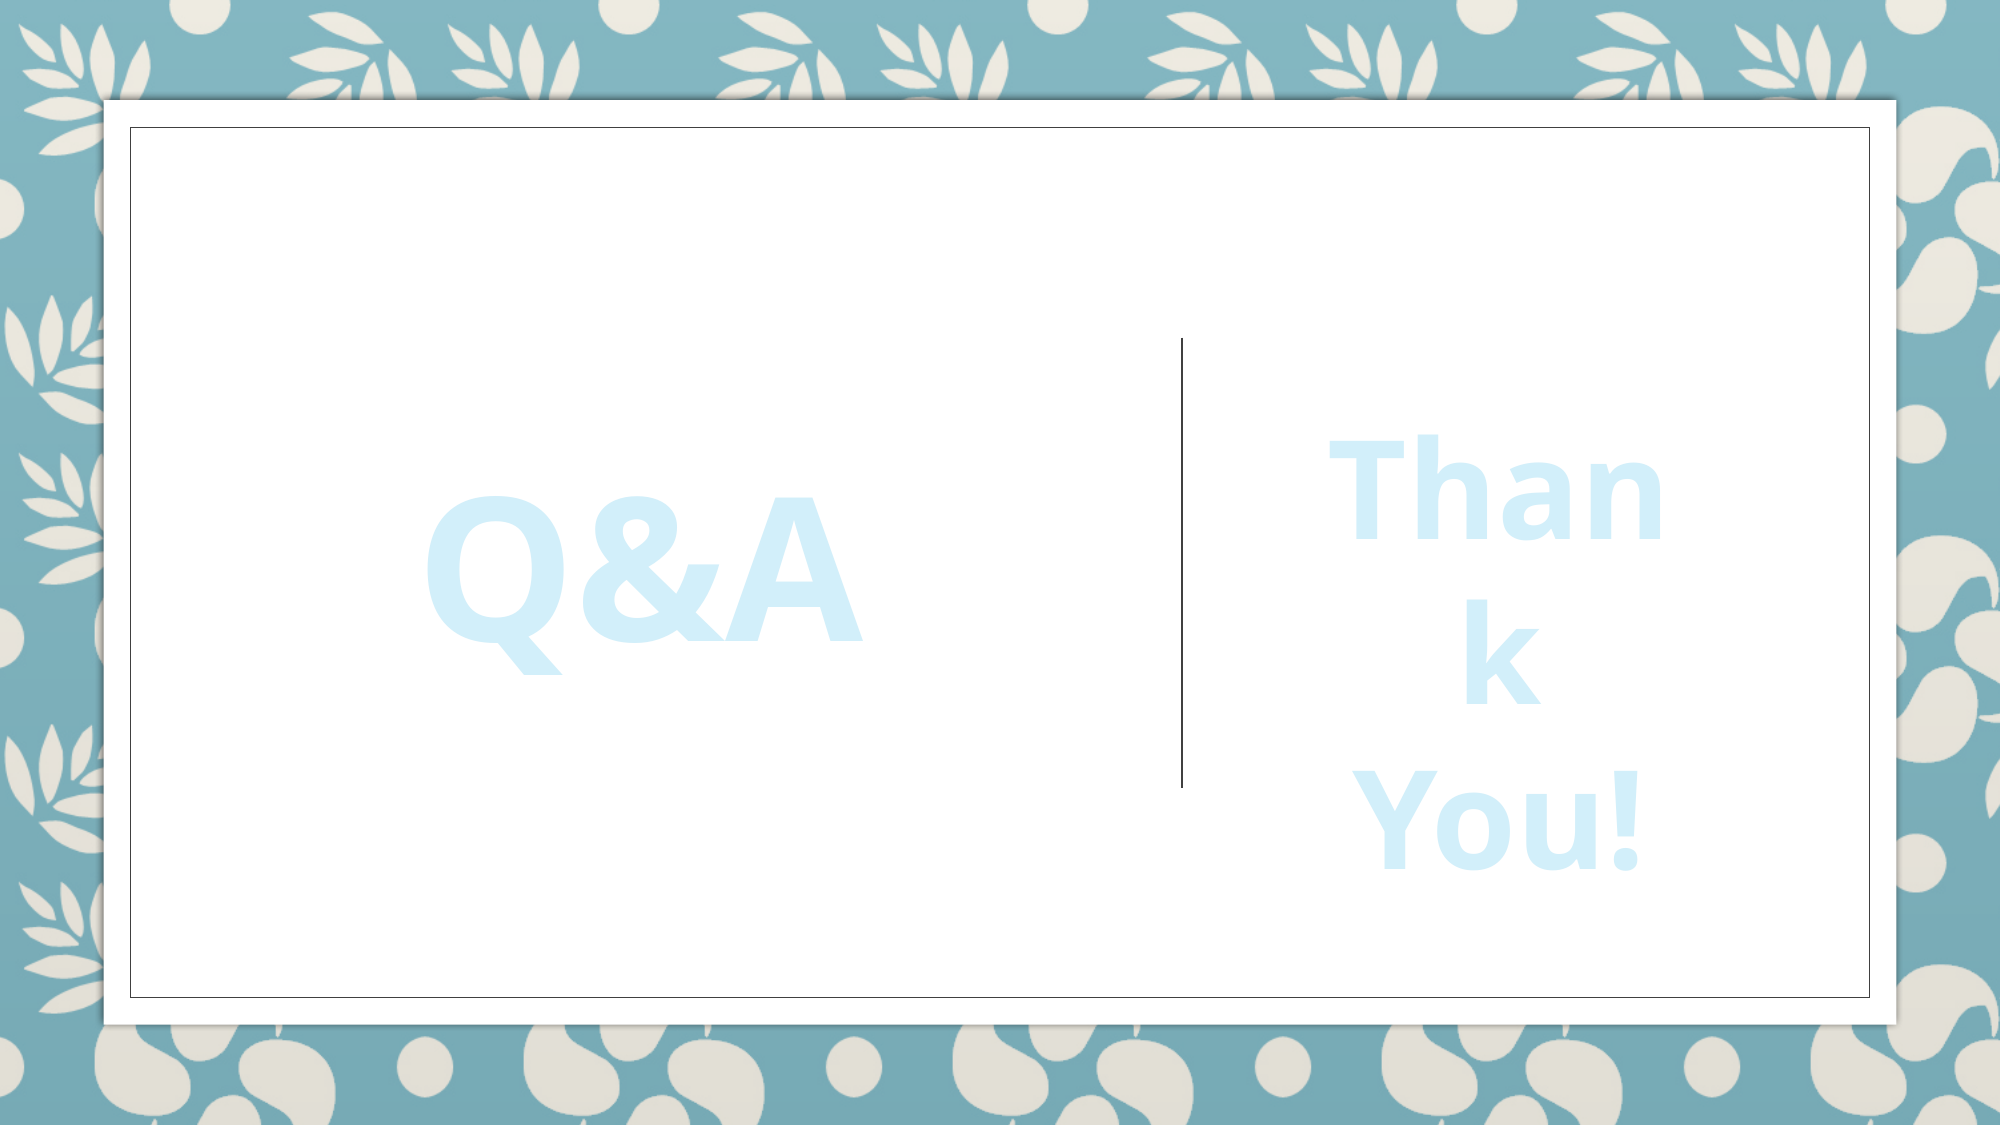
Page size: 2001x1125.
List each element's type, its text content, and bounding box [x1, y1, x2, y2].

text_box Q&A [257, 433, 1022, 689]
text_box Thank You! [1285, 394, 1713, 905]
text_box [130, 127, 1870, 998]
text_box [0, 0, 2000, 1125]
text_box [103, 100, 1897, 1025]
